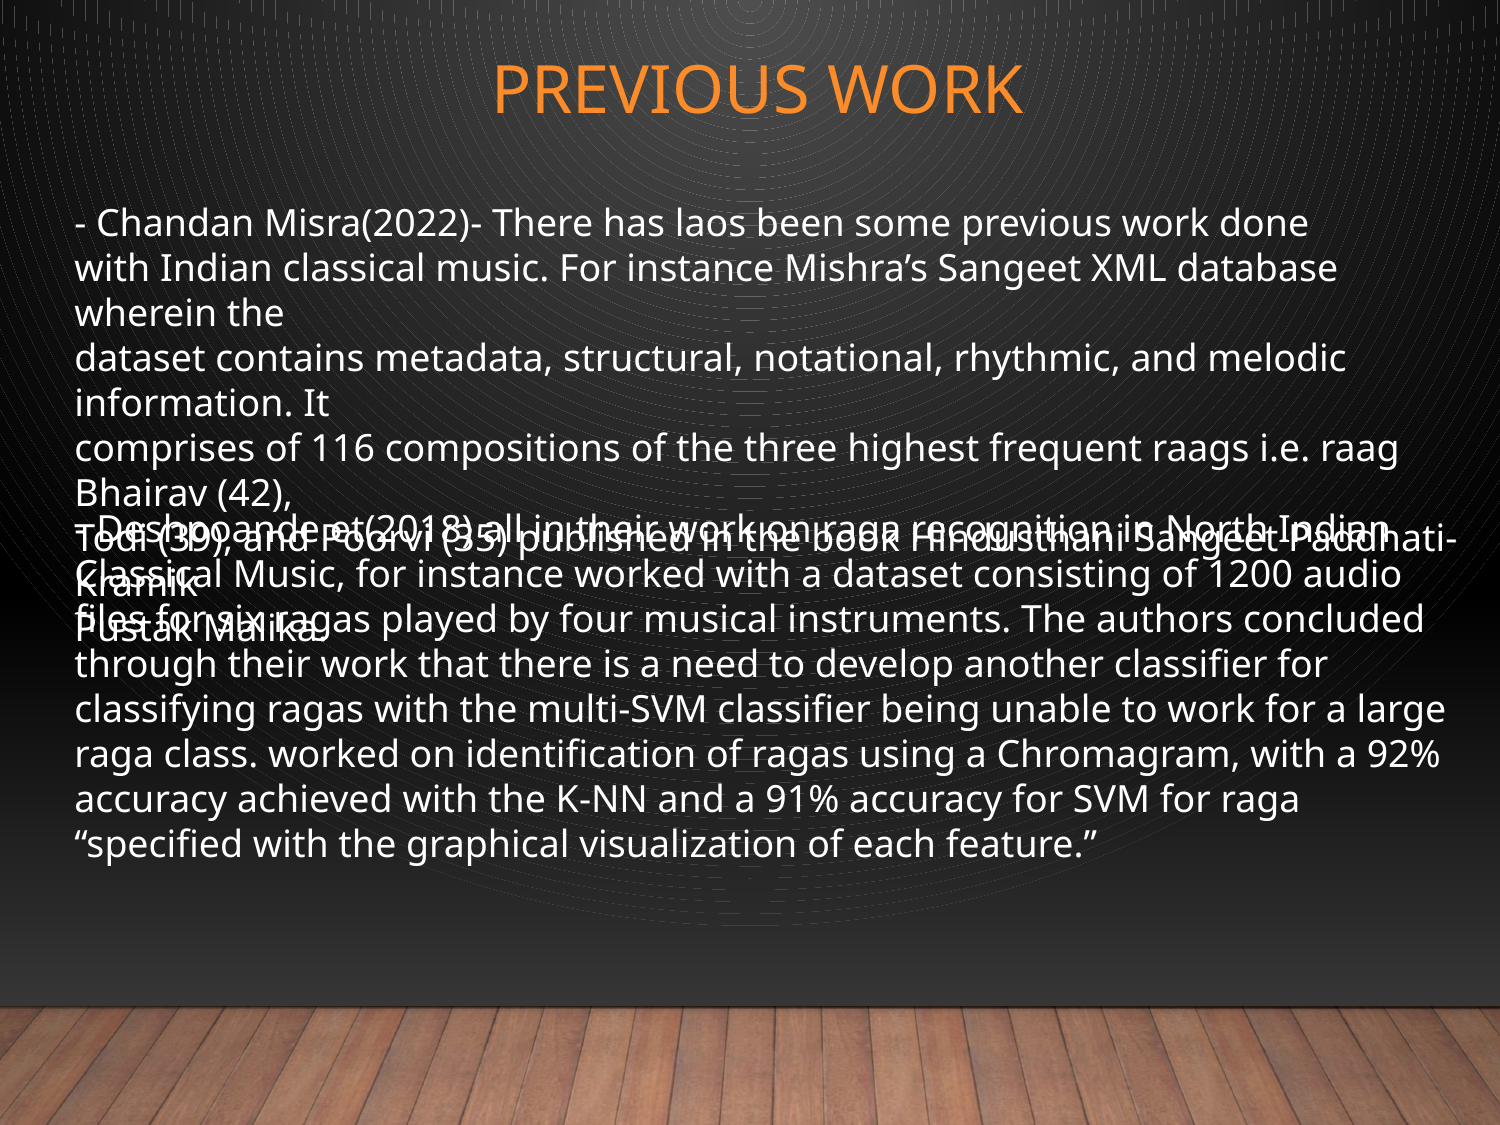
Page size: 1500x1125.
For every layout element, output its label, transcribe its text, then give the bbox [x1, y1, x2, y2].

text_box - Deshpoande et(2018) all in their work on raga recognition in North Indian Classical Music, for instance worked with a dataset consisting of 1200 audio files for six ragas played by four musical instruments. The authors concluded through their work that there is a need to develop another classifier for classifying ragas with the multi-SVM classifier being unable to work for a large raga class. worked on identification of ragas using a Chromagram, with a 92% accuracy achieved with the K-NN and a 91% accuracy for SVM for raga “specified with the graphical visualization of each feature.” [59, 497, 1473, 873]
title Previous work [269, 14, 1247, 170]
picture [0, 1006, 1500, 1125]
text_box - Chandan Misra(2022)- There has laos been some previous work done with Indian classical music. For instance Mishra’s Sangeet XML database wherein the dataset contains metadata, structural, notational, rhythmic, and melodic information. It comprises of 116 compositions of the three highest frequent raags i.e. raag Bhairav (42), Todi (39), and Poorvi (35) published in the book Hindusthani Sangeet Paddhati-Kramik Pustak Malika. [59, 191, 1479, 702]
